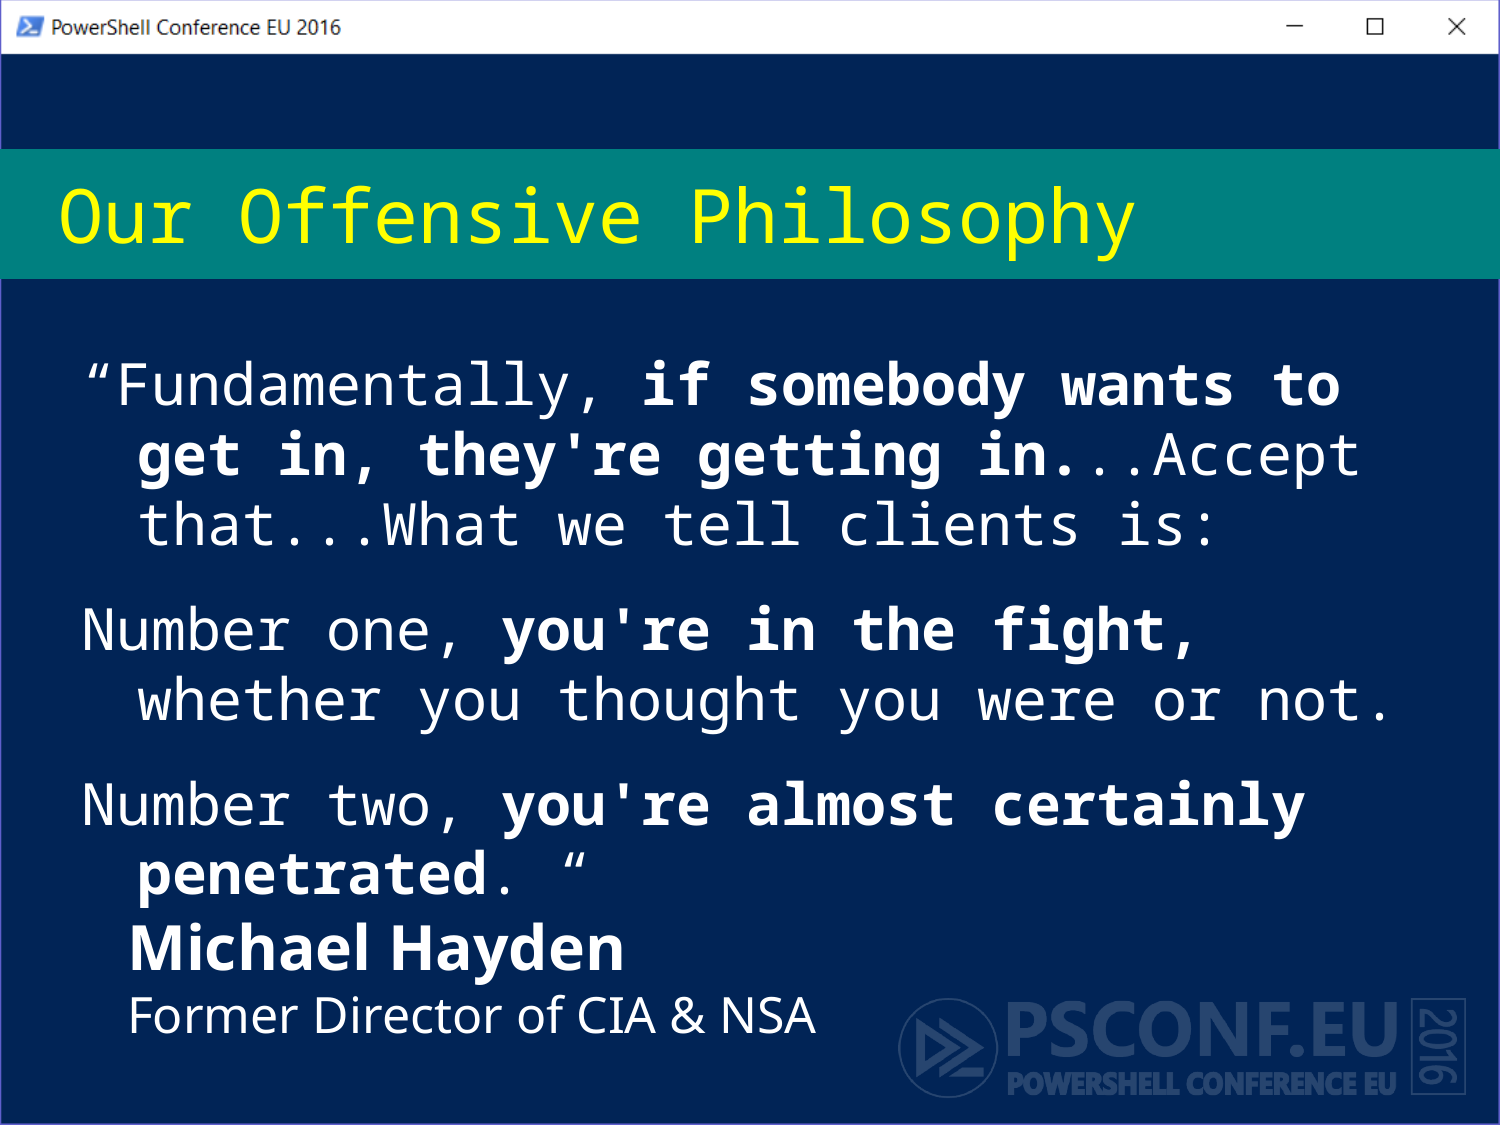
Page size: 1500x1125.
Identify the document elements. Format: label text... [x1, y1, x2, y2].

text_box “Fundamentally, if somebody wants to get in, they're getting in...Accept that...What we tell clients is: Number one, you're in the fight, whether you thought you were or not. Number two, you're almost certainly penetrated. “ [66, 339, 1484, 1060]
picture [0, 0, 1500, 149]
title Our Offensive Philosophy [0, 149, 1500, 279]
list [41, 314, 1459, 1035]
picture [0, 279, 1500, 1125]
text_box Michael Hayden Former Director of CIA & NSA [112, 893, 948, 1026]
